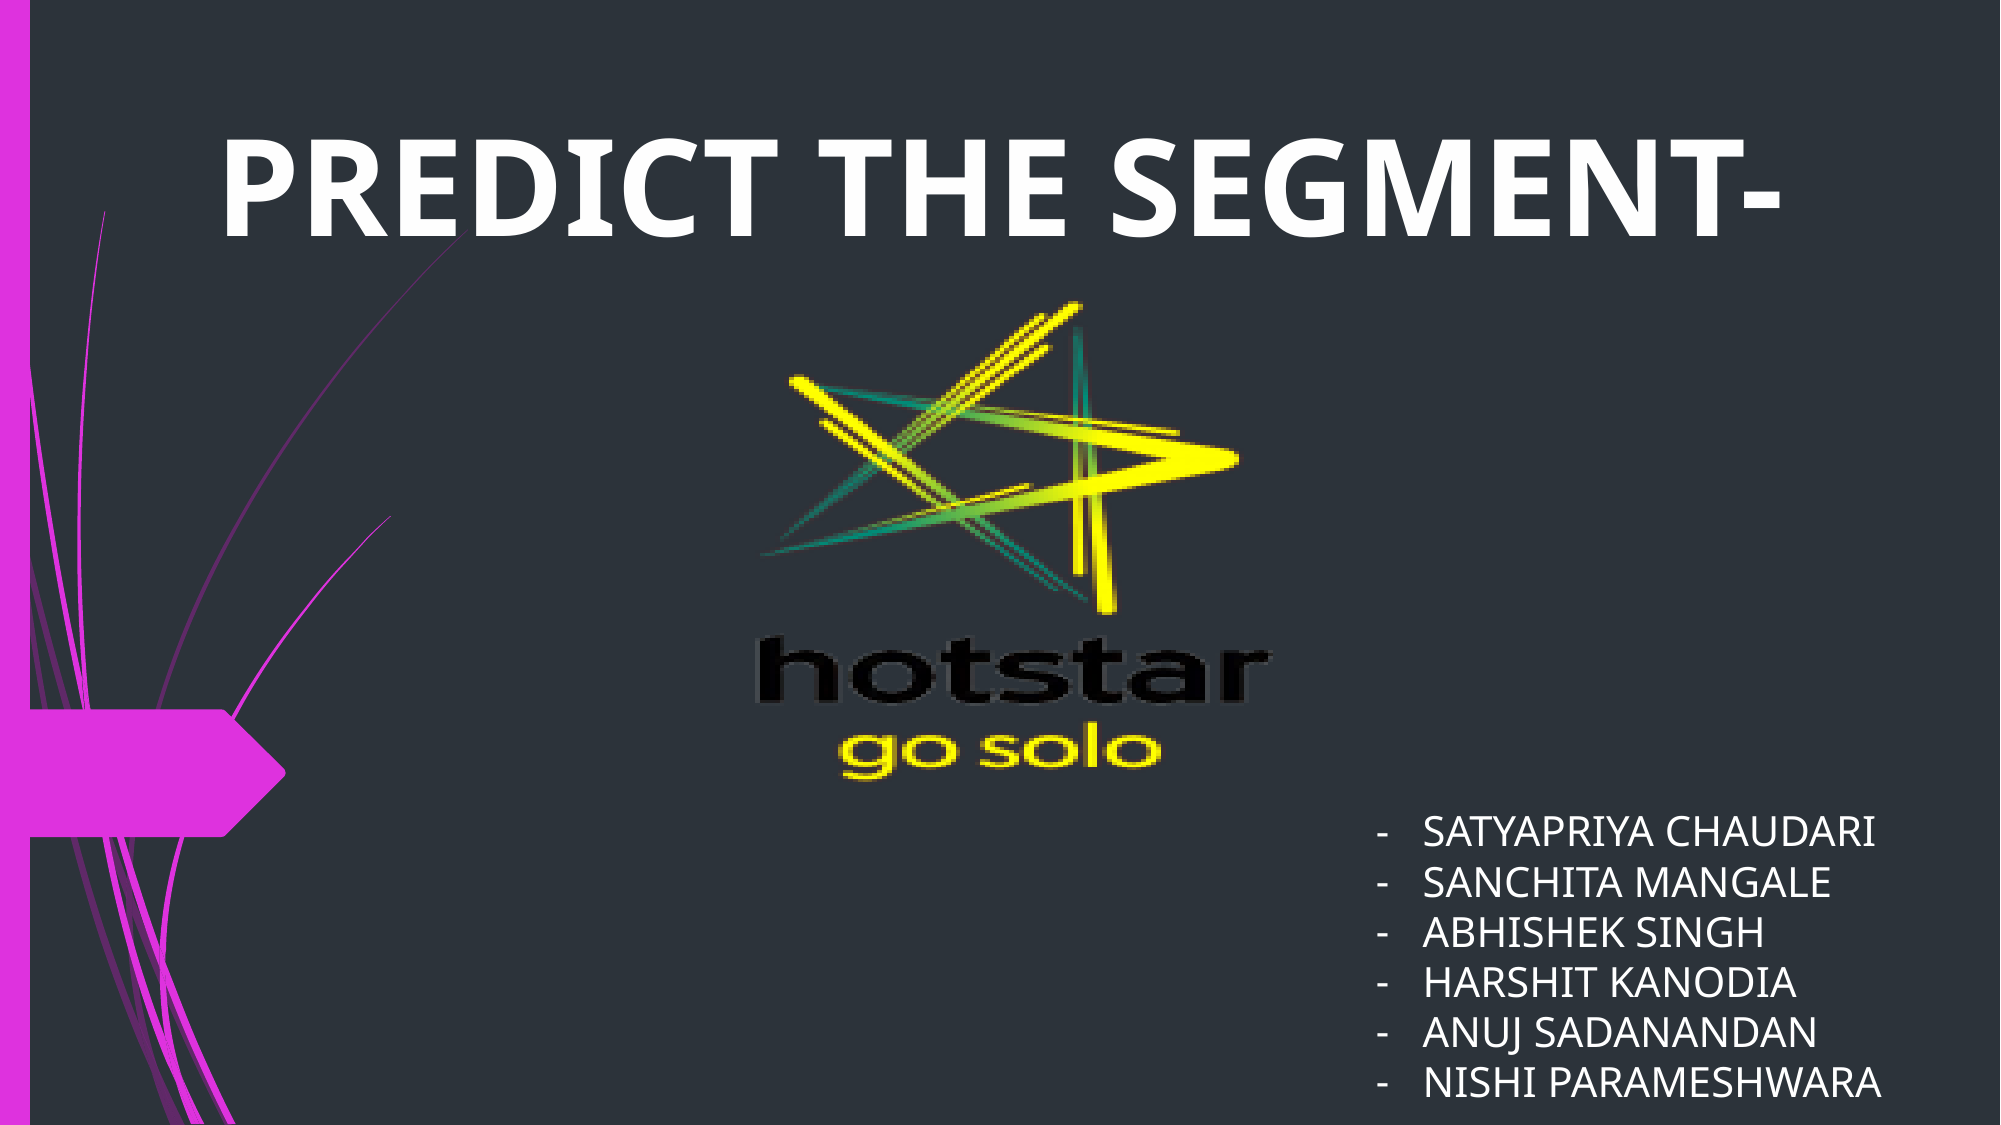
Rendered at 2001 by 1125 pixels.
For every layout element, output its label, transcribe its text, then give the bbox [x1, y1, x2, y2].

text_box SATYAPRIYA CHAUDARI SANCHITA MANGALE ABHISHEK SINGH HARSHIT KANODIA ANUJ SADANANDAN NISHI PARAMESHWARA [1360, 797, 1934, 1116]
title PREDICT THE SEGMENT- [131, 76, 1869, 271]
picture [560, 281, 1440, 809]
